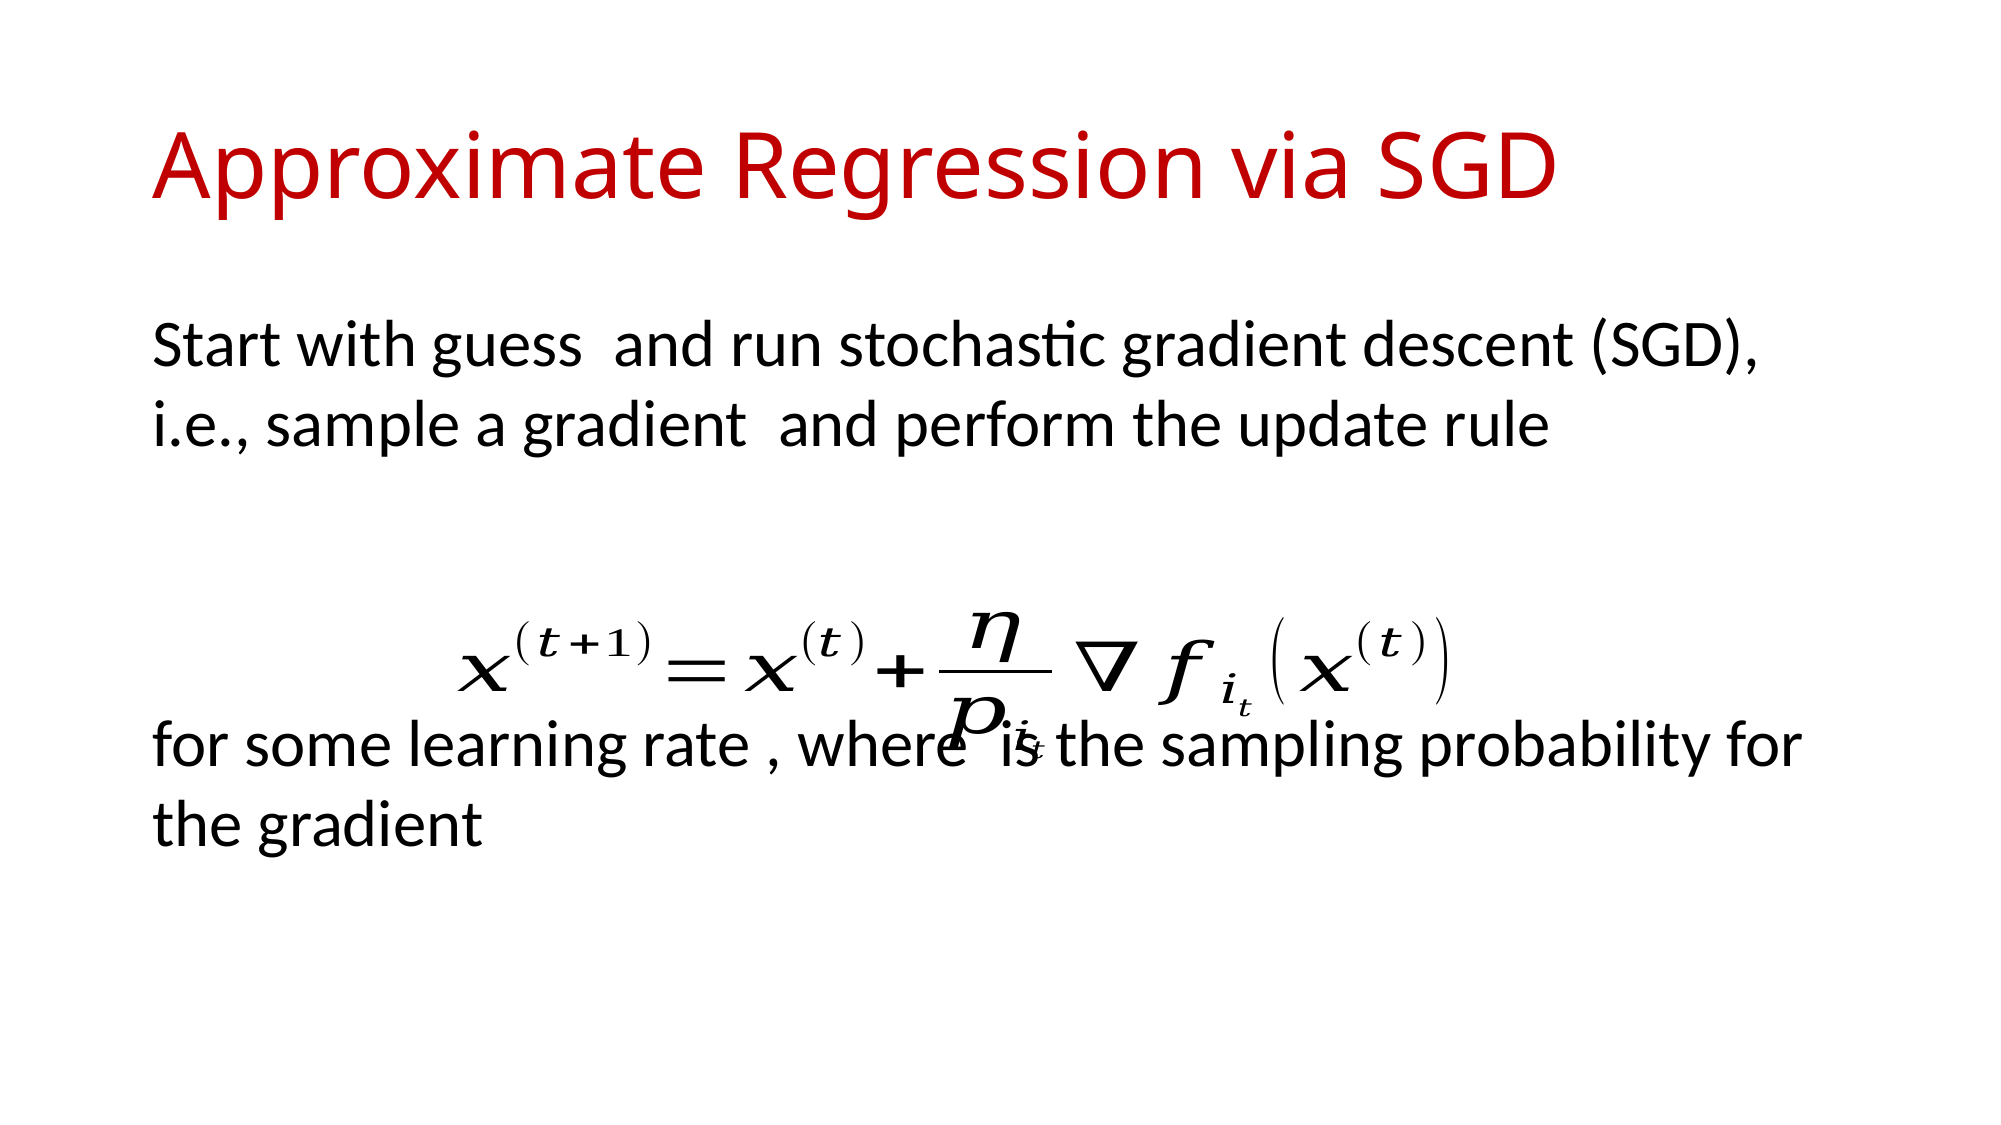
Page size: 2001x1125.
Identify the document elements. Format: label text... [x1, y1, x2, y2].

title Approximate Regression via SGD [137, 59, 1863, 278]
